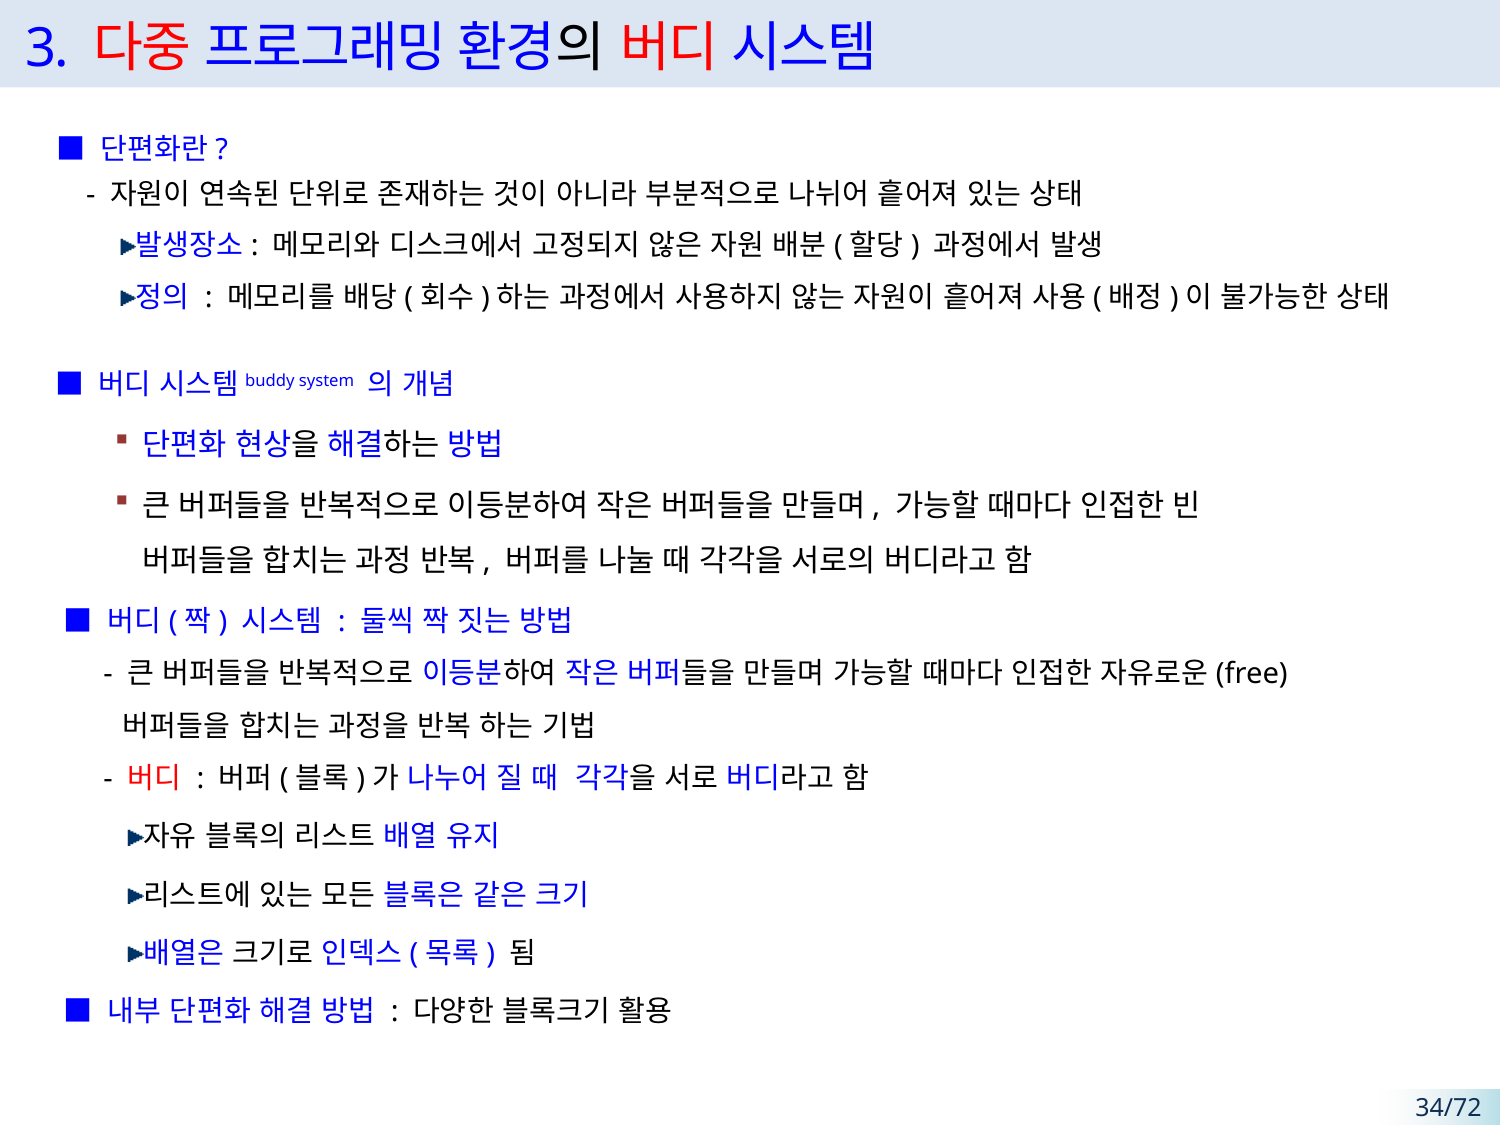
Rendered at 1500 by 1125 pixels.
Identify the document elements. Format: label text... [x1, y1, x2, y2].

picture [115, 233, 136, 255]
list ■ 버디 시스템buddy system 의 개념 단편화 현상을 해결하는 방법 큰 버퍼들을 반복적으로 이등분하여 작은 버퍼들을 만들며, 가능할 때마다 인접한 빈 버퍼들을 합치는 과정 반복, 버퍼를 나눌 때 각각을 서로의 버디라고 함 [25, 341, 1496, 585]
picture [122, 883, 144, 904]
picture [115, 285, 136, 306]
title 3. 다중 프로그래밍 환경의 버디 시스템 [10, 5, 1288, 84]
picture [122, 824, 144, 846]
picture [122, 941, 144, 962]
text_box ■ 버디(짝) 시스템 : 둘씩 짝 짓는 방법 - 큰 버퍼들을 반복적으로 이등분하여 작은 버퍼들을 만들며 가능할 때마다 인접한 자유로운(free) 버퍼들을 합치는 과정을 반복 하는 기법 - 버디 : 버퍼(블록)가 나누어 질 때 각각을 서로 버디라고 함 자유 블록의 리스트 배열 유지 리스트에 있는 모든 블록은 같은 크기 배열은 크기로 인덱스(목록) 됨 ■ 내부 단편화 해결 방법 : 다양한 블록크기 활용 [48, 577, 1452, 1035]
text_box ■ 단편화란? - 자원이 연속된 단위로 존재하는 것이 아니라 부분적으로 나뉘어 흩어져 있는 상태 발생장소: 메모리와 디스크에서 고정되지 않은 자원 배분(할당) 과정에서 발생 정의 : 메모리를 배당(회수)하는 과정에서 사용하지 않는 자원이 흩어져 사용(배정)이 불가능한 상태 [41, 112, 1444, 321]
